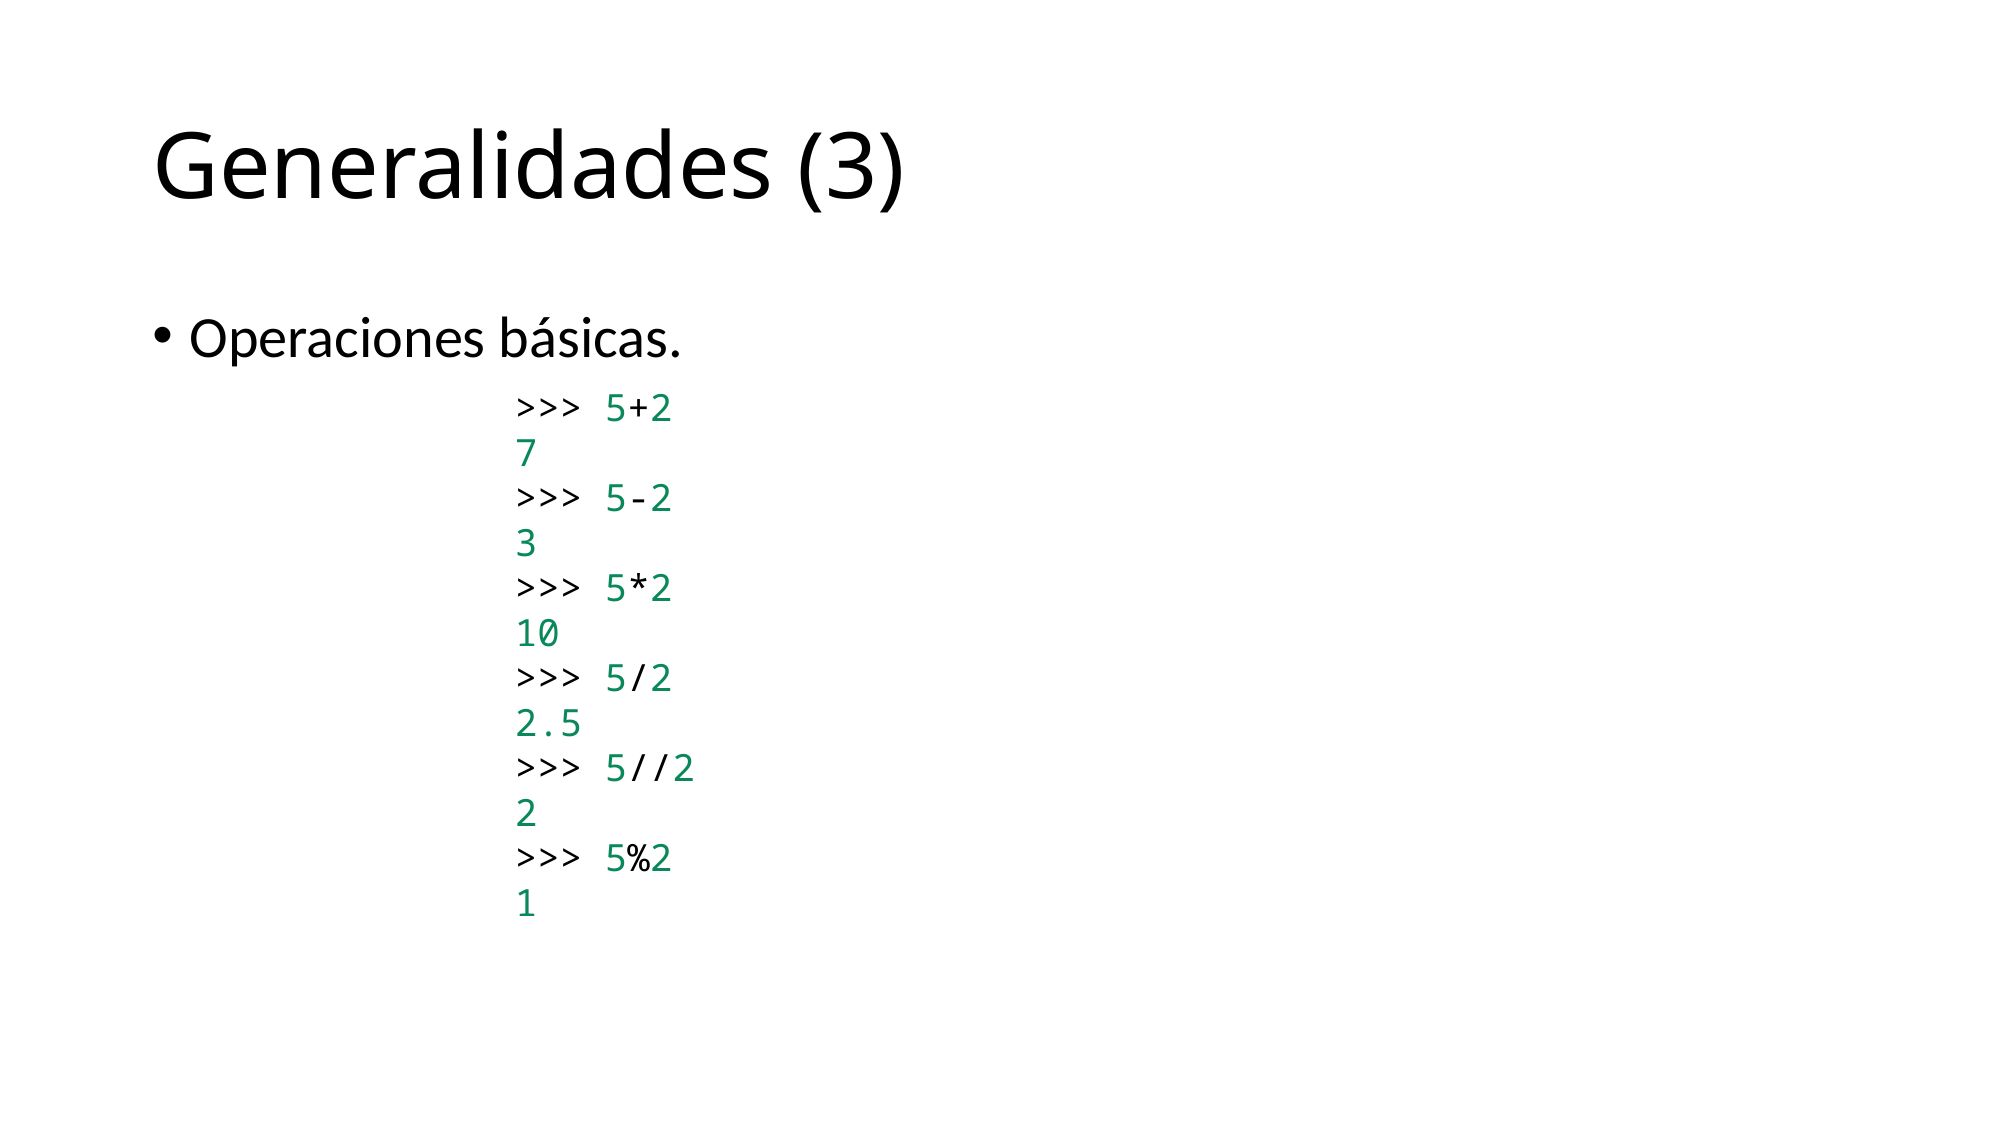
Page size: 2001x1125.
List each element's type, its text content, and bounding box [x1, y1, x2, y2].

text_box >>> 5+2 7 >>> 5-2 3 >>> 5*2 10 >>> 5/2 2.5 >>> 5//2 2 >>> 5%2 1 [500, 376, 1500, 931]
title Generalidades (3) [137, 59, 1863, 278]
list Operaciones básicas. [137, 299, 1863, 1014]
